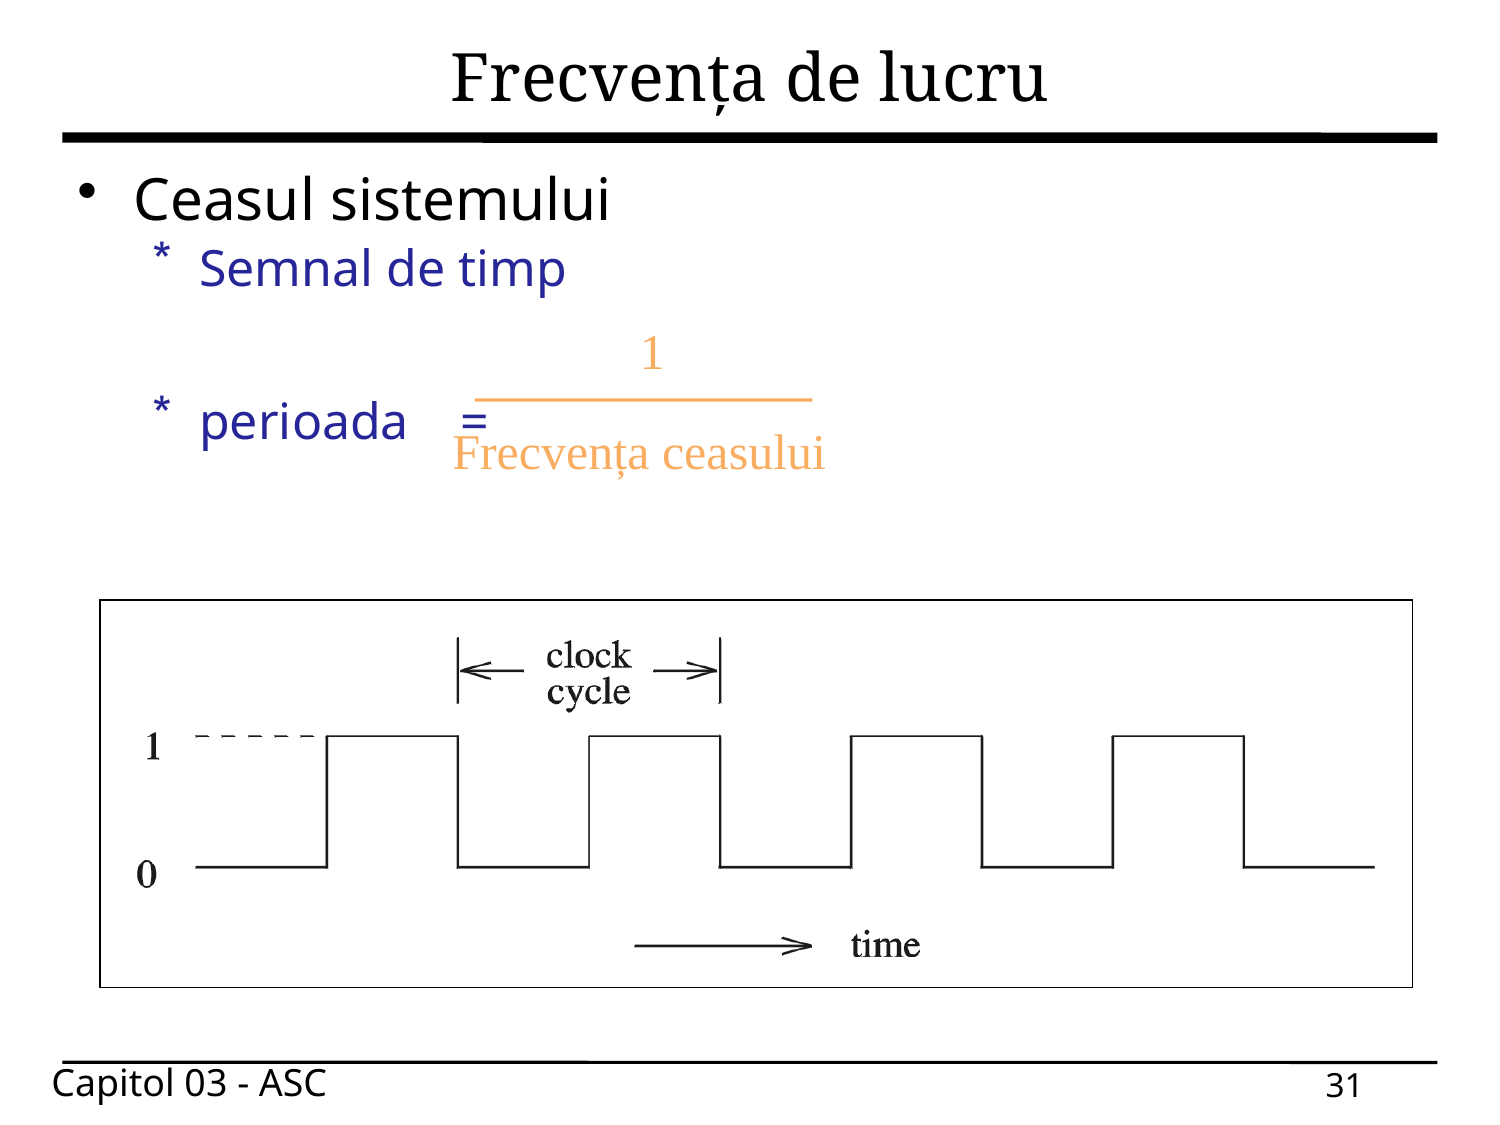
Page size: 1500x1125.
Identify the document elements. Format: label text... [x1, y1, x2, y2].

list Ceasul sistemului Semnal de timp perioada = [62, 162, 1438, 1051]
title Frecvența de lucru [62, 24, 1438, 126]
text_box 1 [625, 312, 680, 388]
picture [137, 637, 1376, 957]
text_box Frecvența ceasului [437, 412, 925, 488]
text_box [99, 599, 1413, 988]
